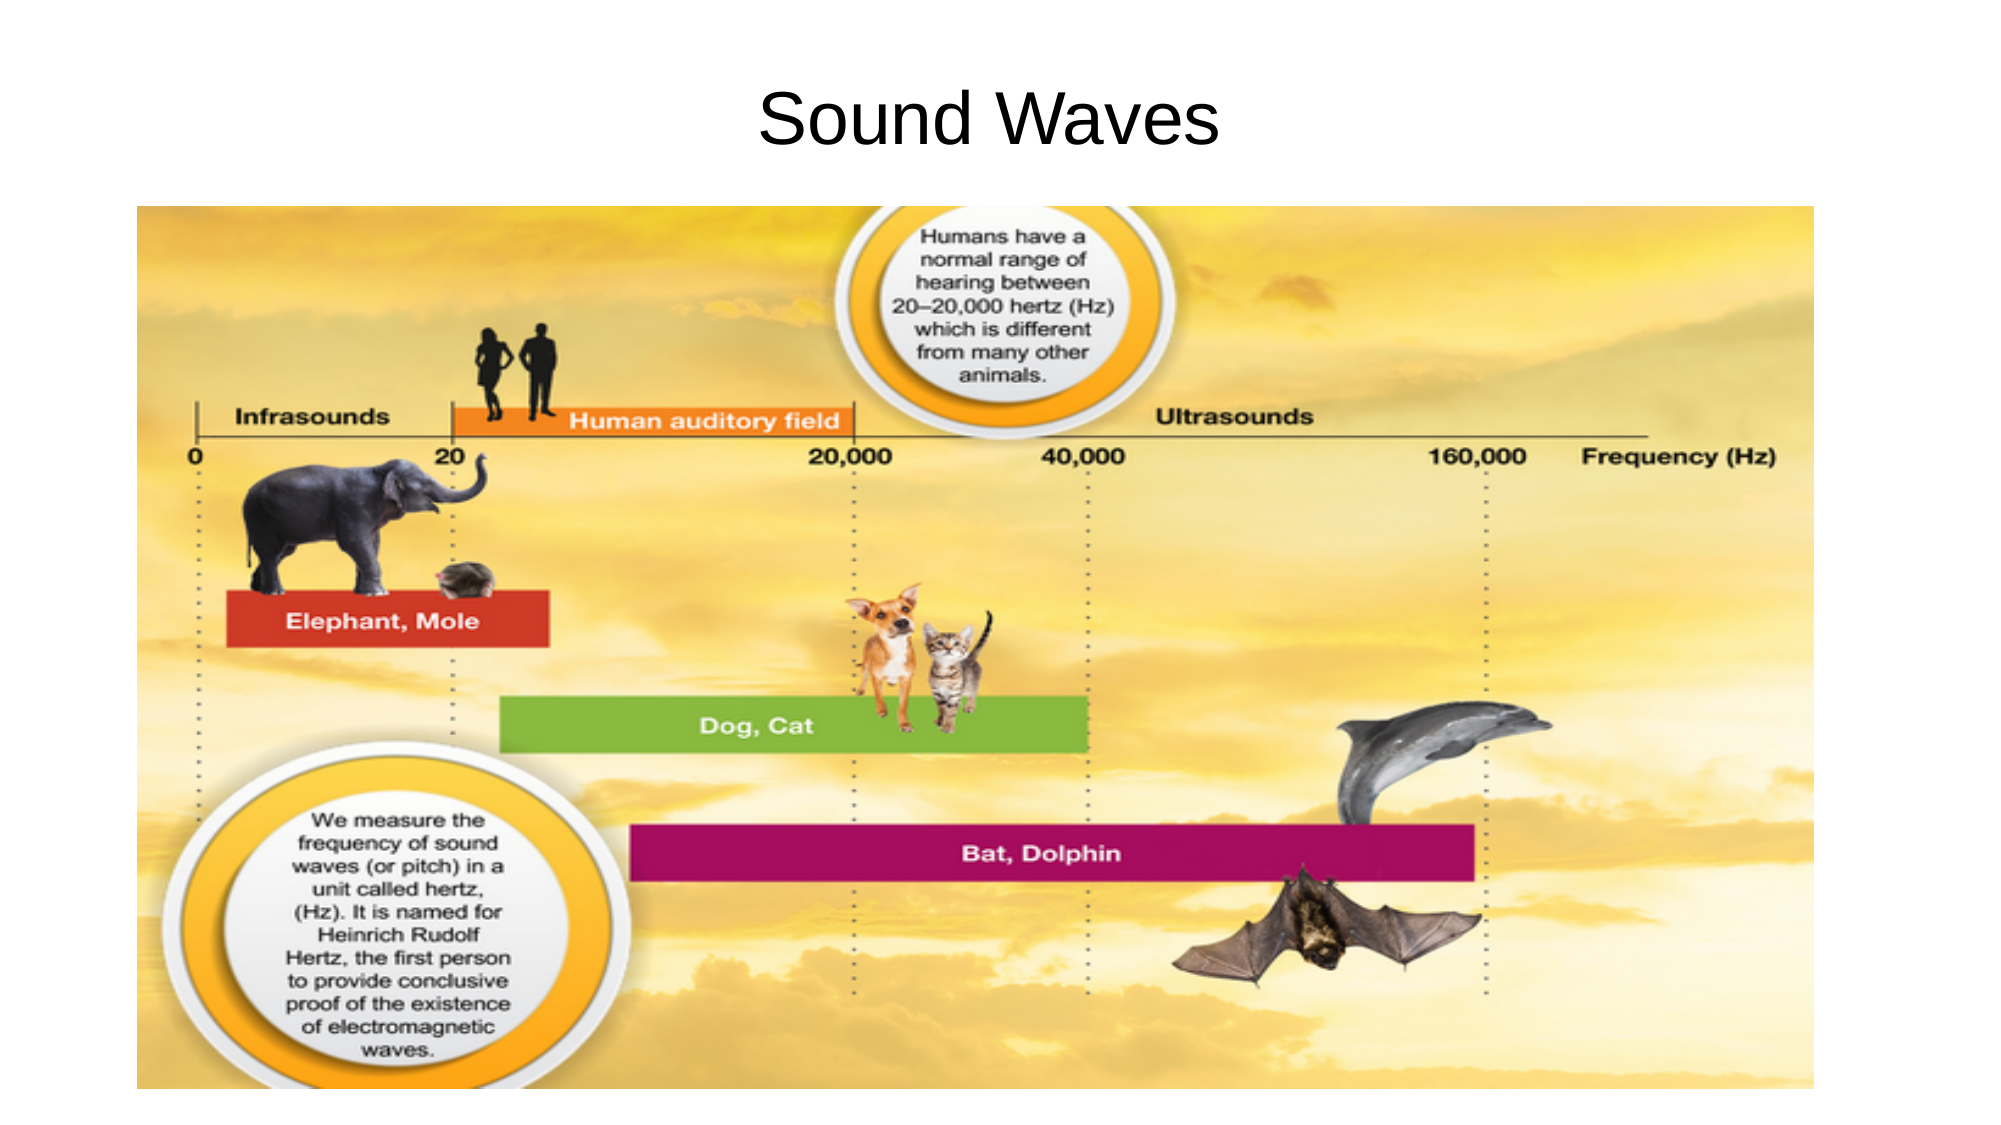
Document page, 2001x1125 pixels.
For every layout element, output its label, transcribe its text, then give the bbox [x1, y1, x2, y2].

title Sound Waves [137, 59, 1863, 181]
picture [137, 206, 1814, 1089]
